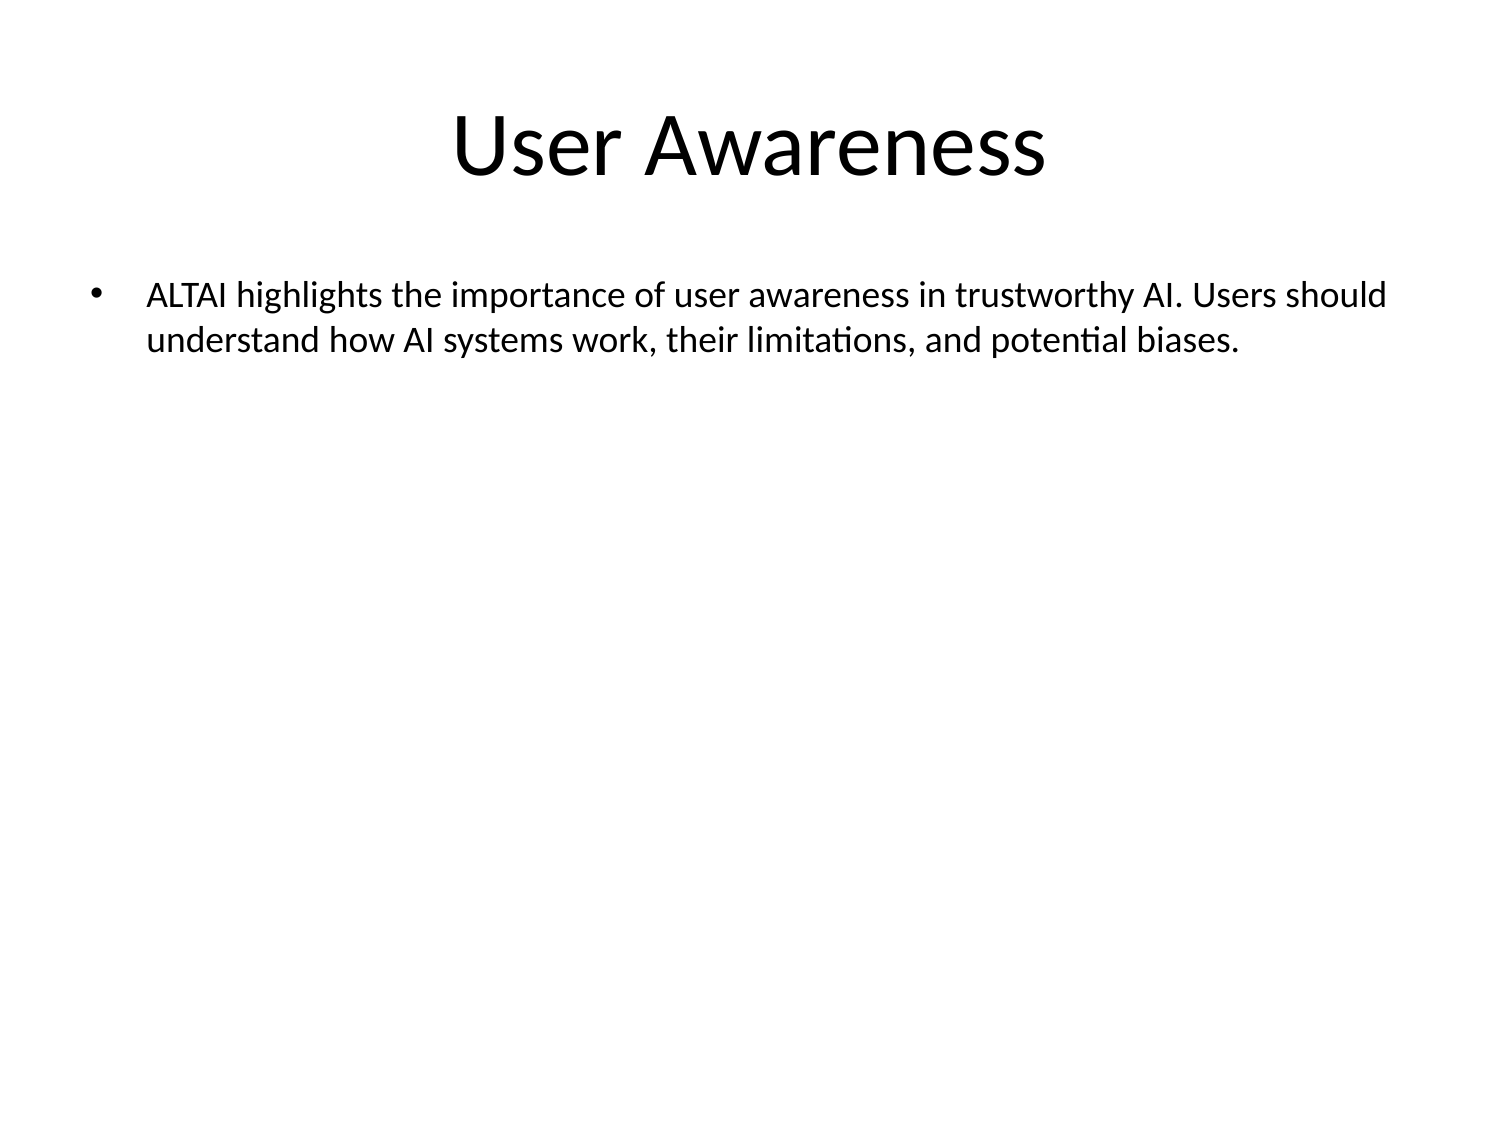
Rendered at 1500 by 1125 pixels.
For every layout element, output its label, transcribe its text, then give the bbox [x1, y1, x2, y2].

list ALTAI highlights the importance of user awareness in trustworthy AI. Users should understand how AI systems work, their limitations, and potential biases. [75, 262, 1425, 1005]
title User Awareness [75, 45, 1425, 233]
